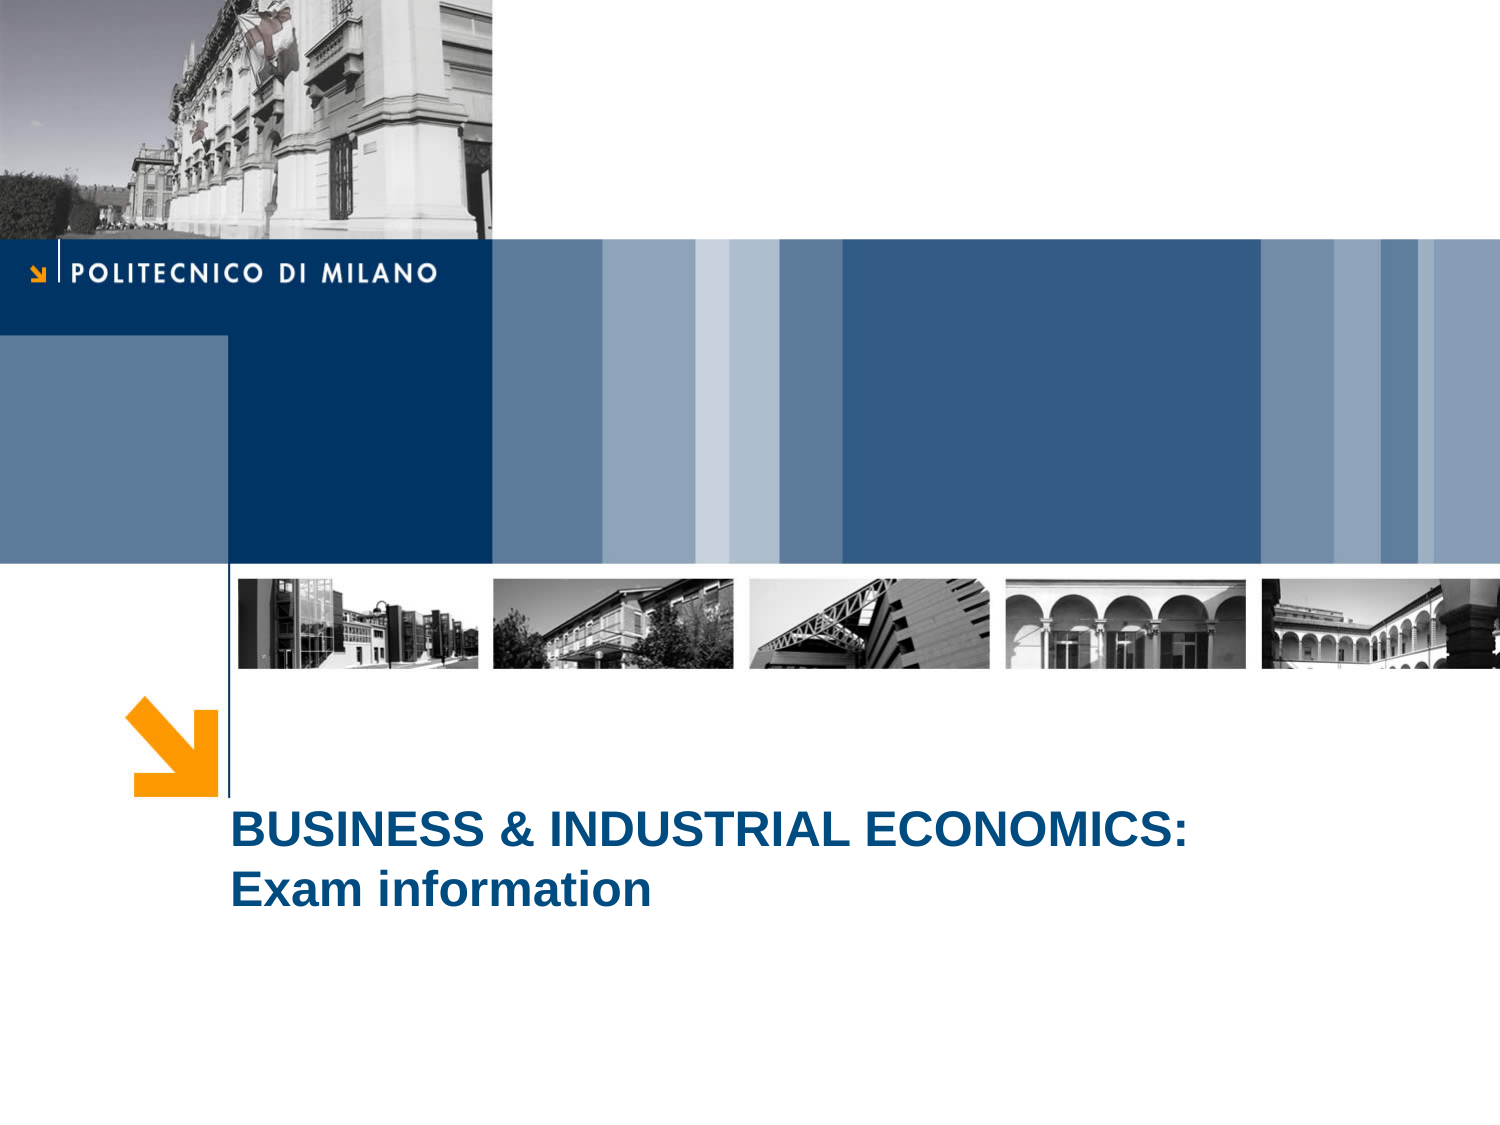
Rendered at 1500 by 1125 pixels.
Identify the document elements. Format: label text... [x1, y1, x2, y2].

text_box BUSINESS & INDUSTRIAL ECONOMICS: Exam information [230, 795, 1388, 977]
text_box [1073, 846, 1081, 854]
picture [0, 0, 1500, 809]
